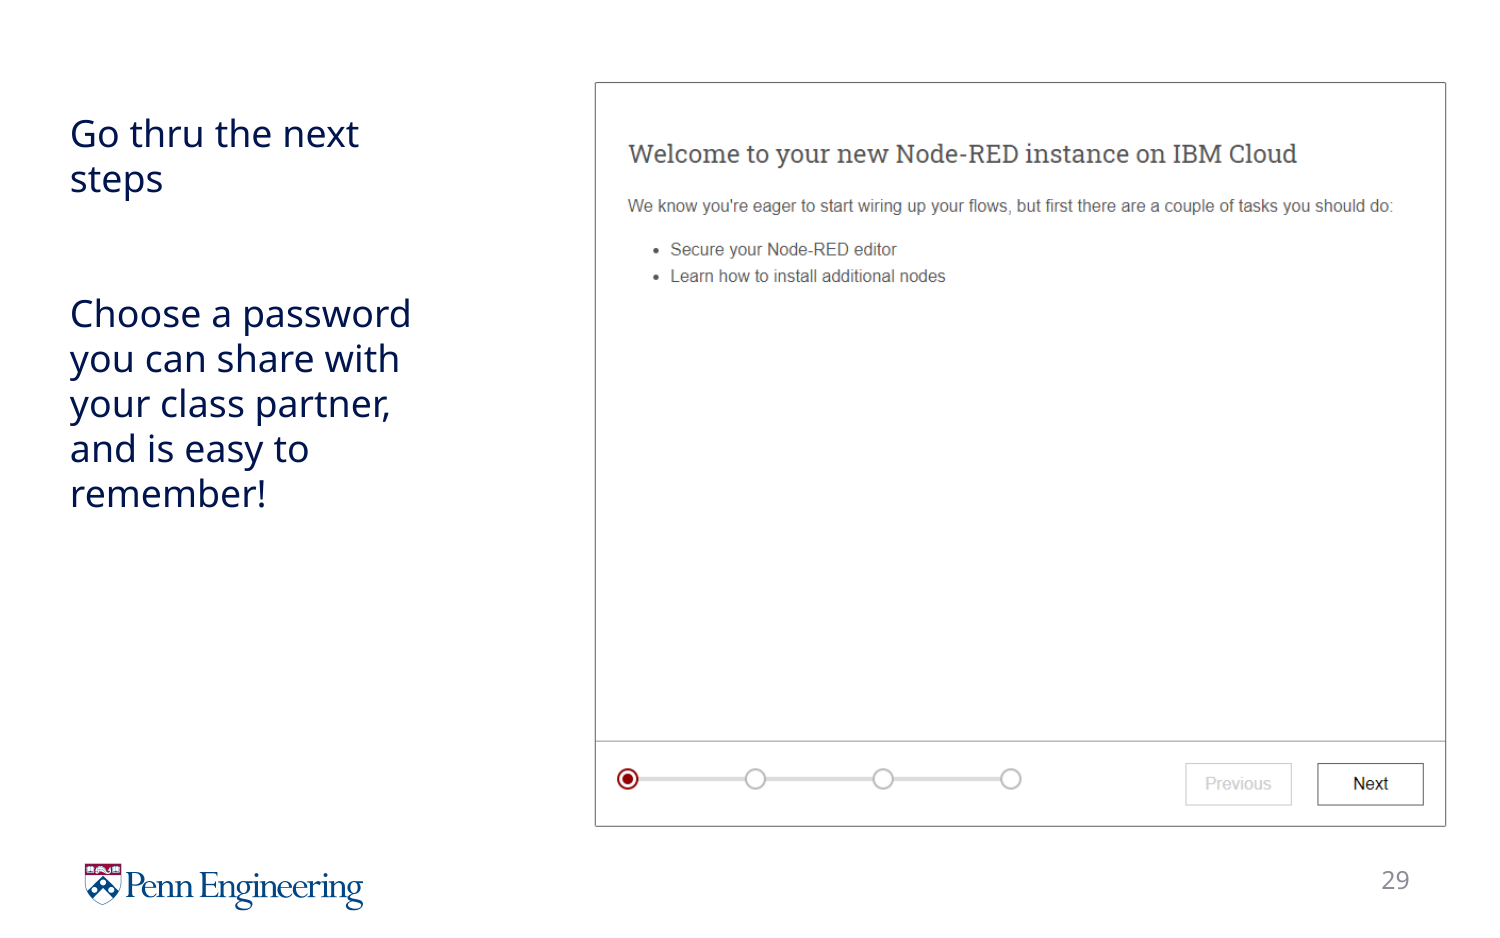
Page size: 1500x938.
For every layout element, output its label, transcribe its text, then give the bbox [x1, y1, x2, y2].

picture [565, 65, 1459, 830]
picture [75, 856, 372, 914]
text_box Go thru the next steps Choose a password you can share with your class partner, and is easy to remember! [55, 102, 471, 523]
slide_number 29 [1074, 856, 1425, 907]
